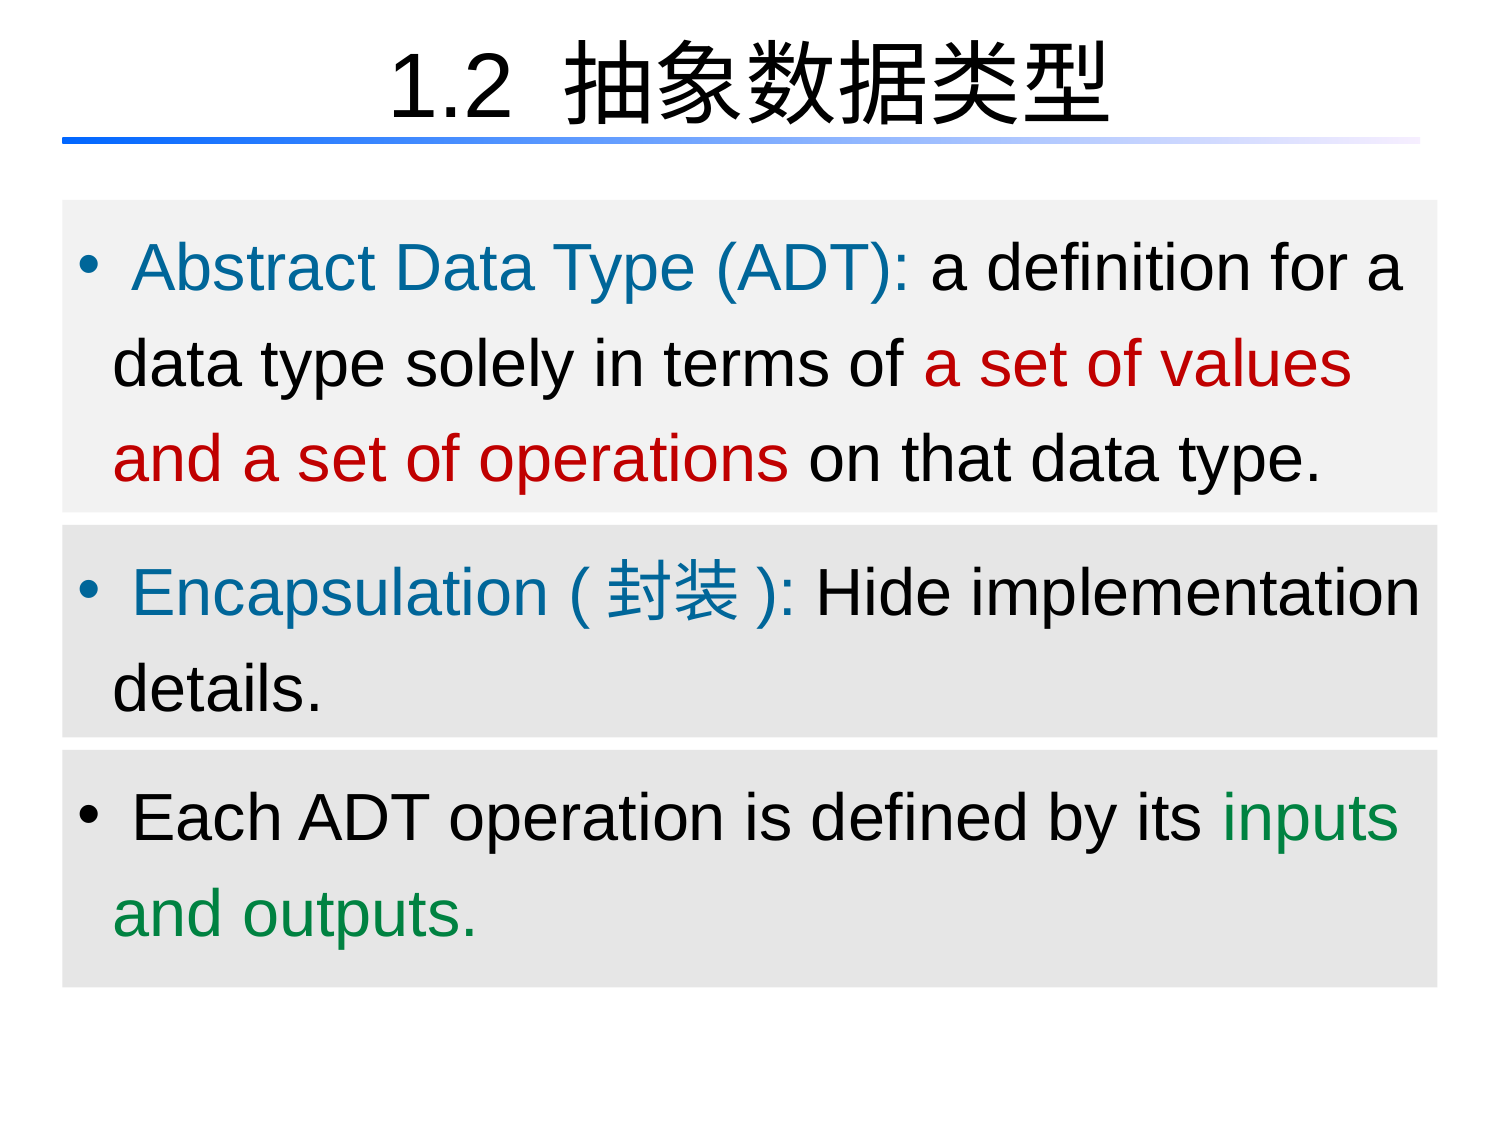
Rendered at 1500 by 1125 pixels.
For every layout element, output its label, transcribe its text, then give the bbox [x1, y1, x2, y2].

text_box Encapsulation (封装): Hide implementation details. [62, 524, 1438, 738]
text_box Each ADT operation is defined by its inputs and outputs. [62, 749, 1438, 988]
text_box Abstract Data Type (ADT): a definition for a data type solely in terms of a set of values and a set of operations on that data type. [62, 199, 1438, 513]
title 1.2 抽象数据类型 [74, 0, 1426, 176]
text_box [62, 137, 1421, 144]
